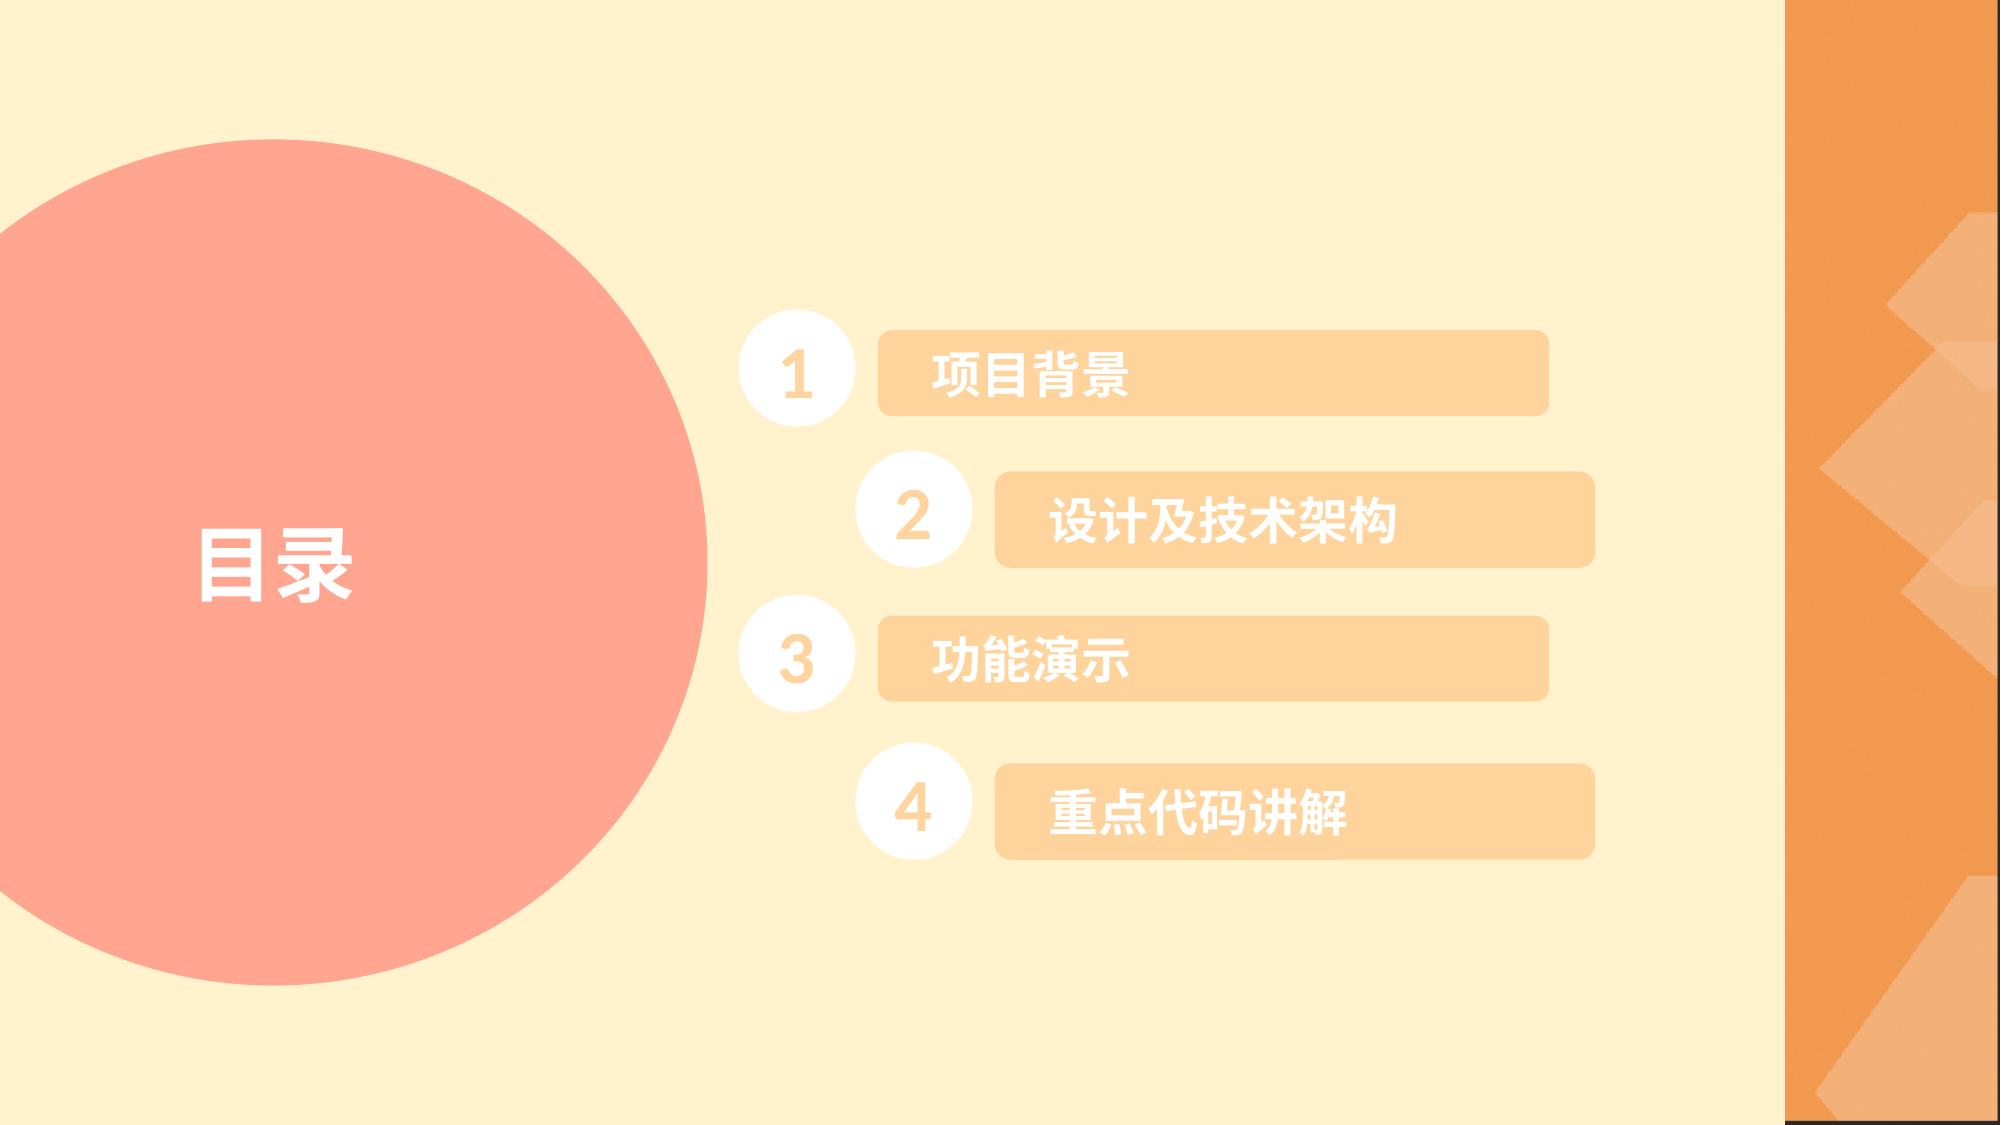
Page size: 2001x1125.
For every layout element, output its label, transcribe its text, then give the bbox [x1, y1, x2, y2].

text_box 目录 [0, 138, 709, 987]
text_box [855, 450, 1596, 568]
picture [1785, 0, 2000, 1125]
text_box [738, 309, 1550, 427]
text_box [738, 594, 1550, 712]
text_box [855, 742, 1596, 860]
